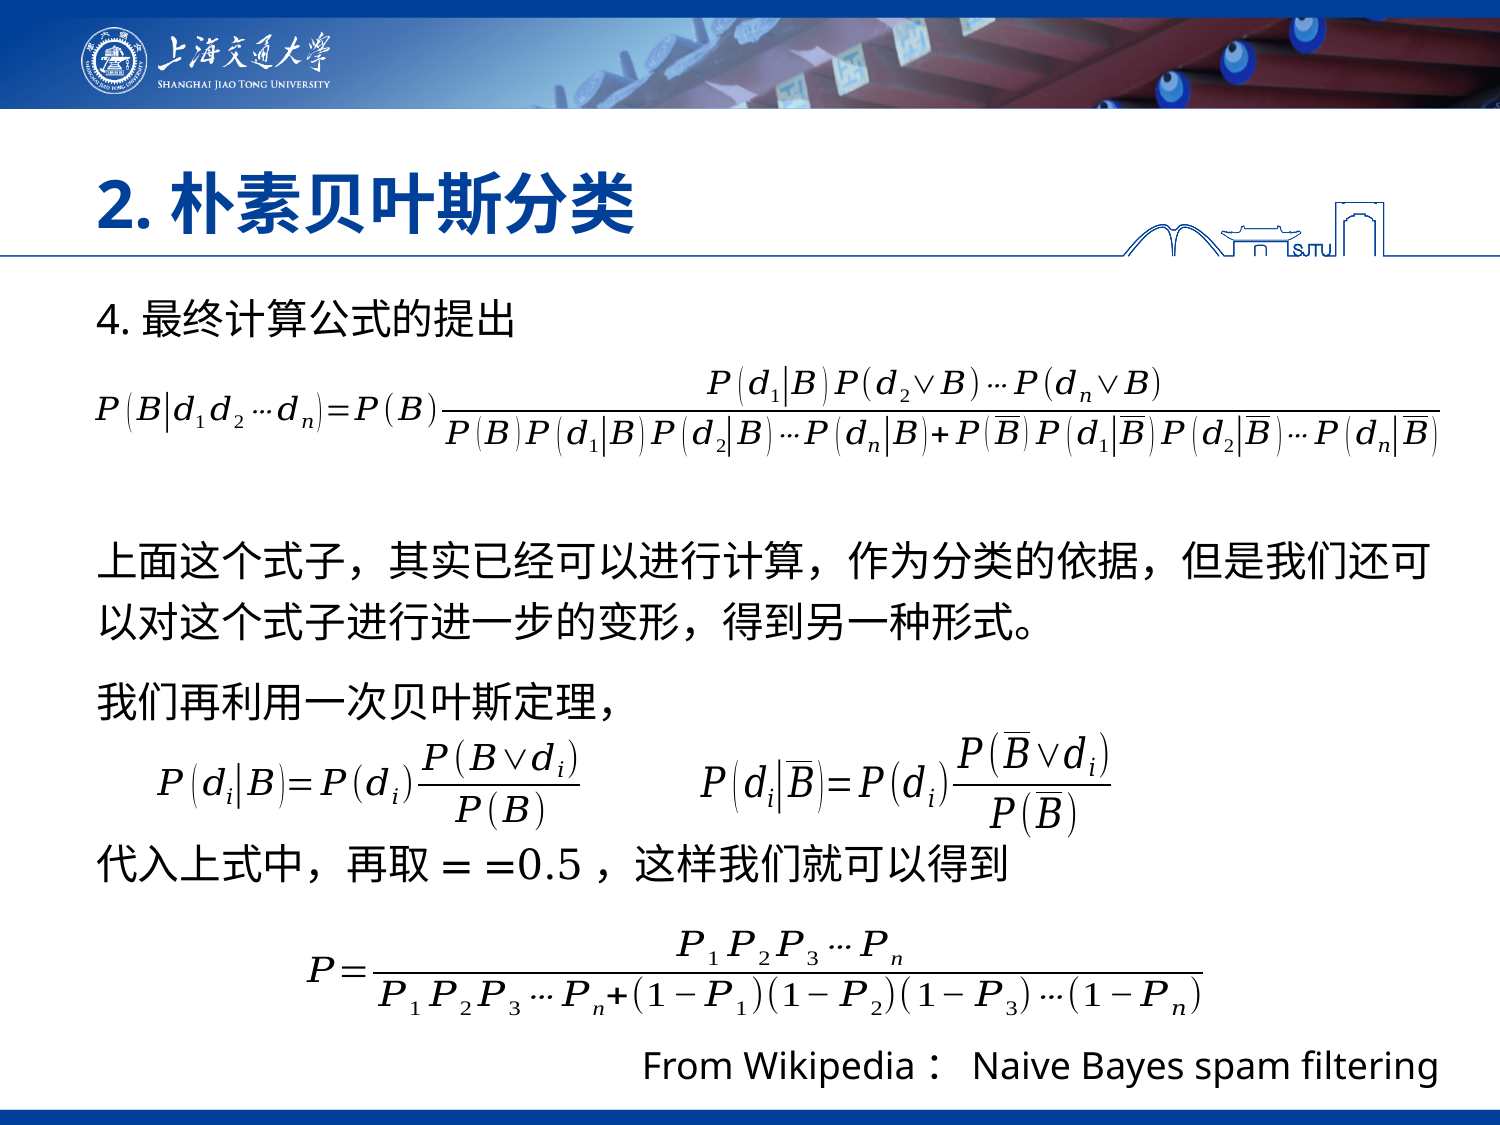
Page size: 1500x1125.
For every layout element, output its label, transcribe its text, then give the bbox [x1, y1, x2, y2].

text_box From Wikipedia：Naive Bayes spam filtering [627, 1034, 1455, 1095]
picture [0, 18, 1500, 109]
title 2.朴素贝叶斯分类 [81, 159, 1455, 254]
